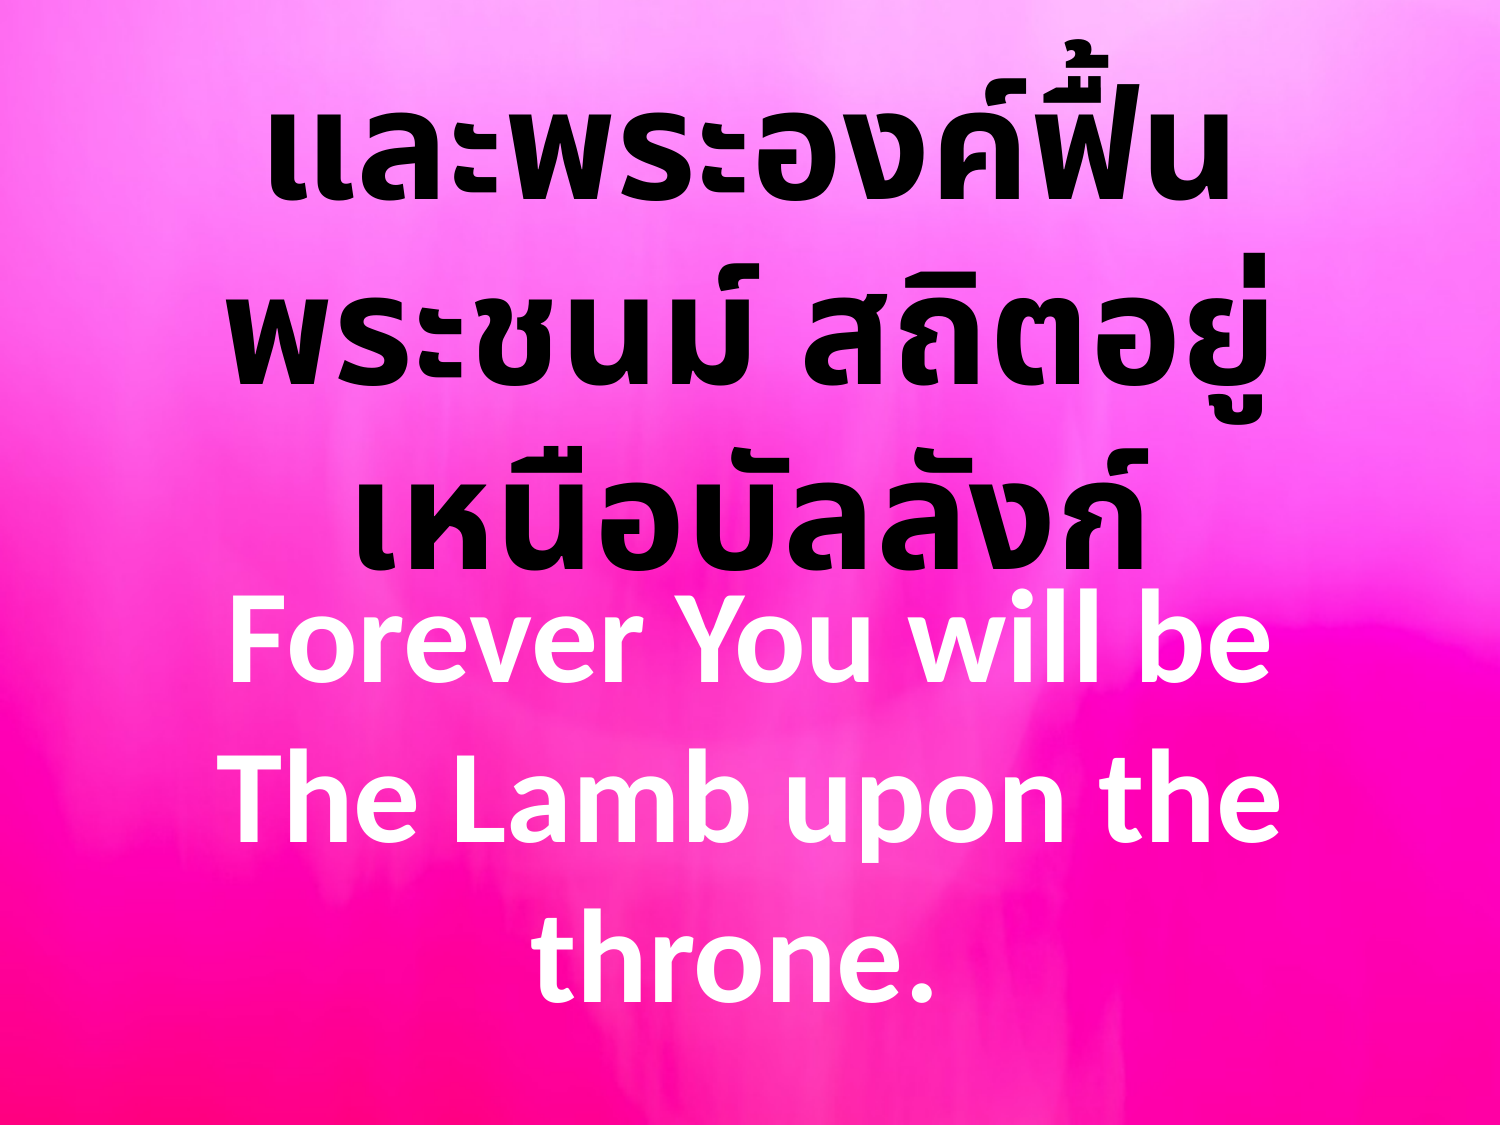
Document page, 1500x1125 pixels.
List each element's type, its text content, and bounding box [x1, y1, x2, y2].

picture [0, 0, 1500, 1125]
text_box Forever You will be The Lamb upon the throne. [112, 542, 1388, 1037]
text_box และพระองค์ฟื้นพระชนม์ สถิตอยู่เหนือบัลลังก์ [112, 37, 1388, 542]
